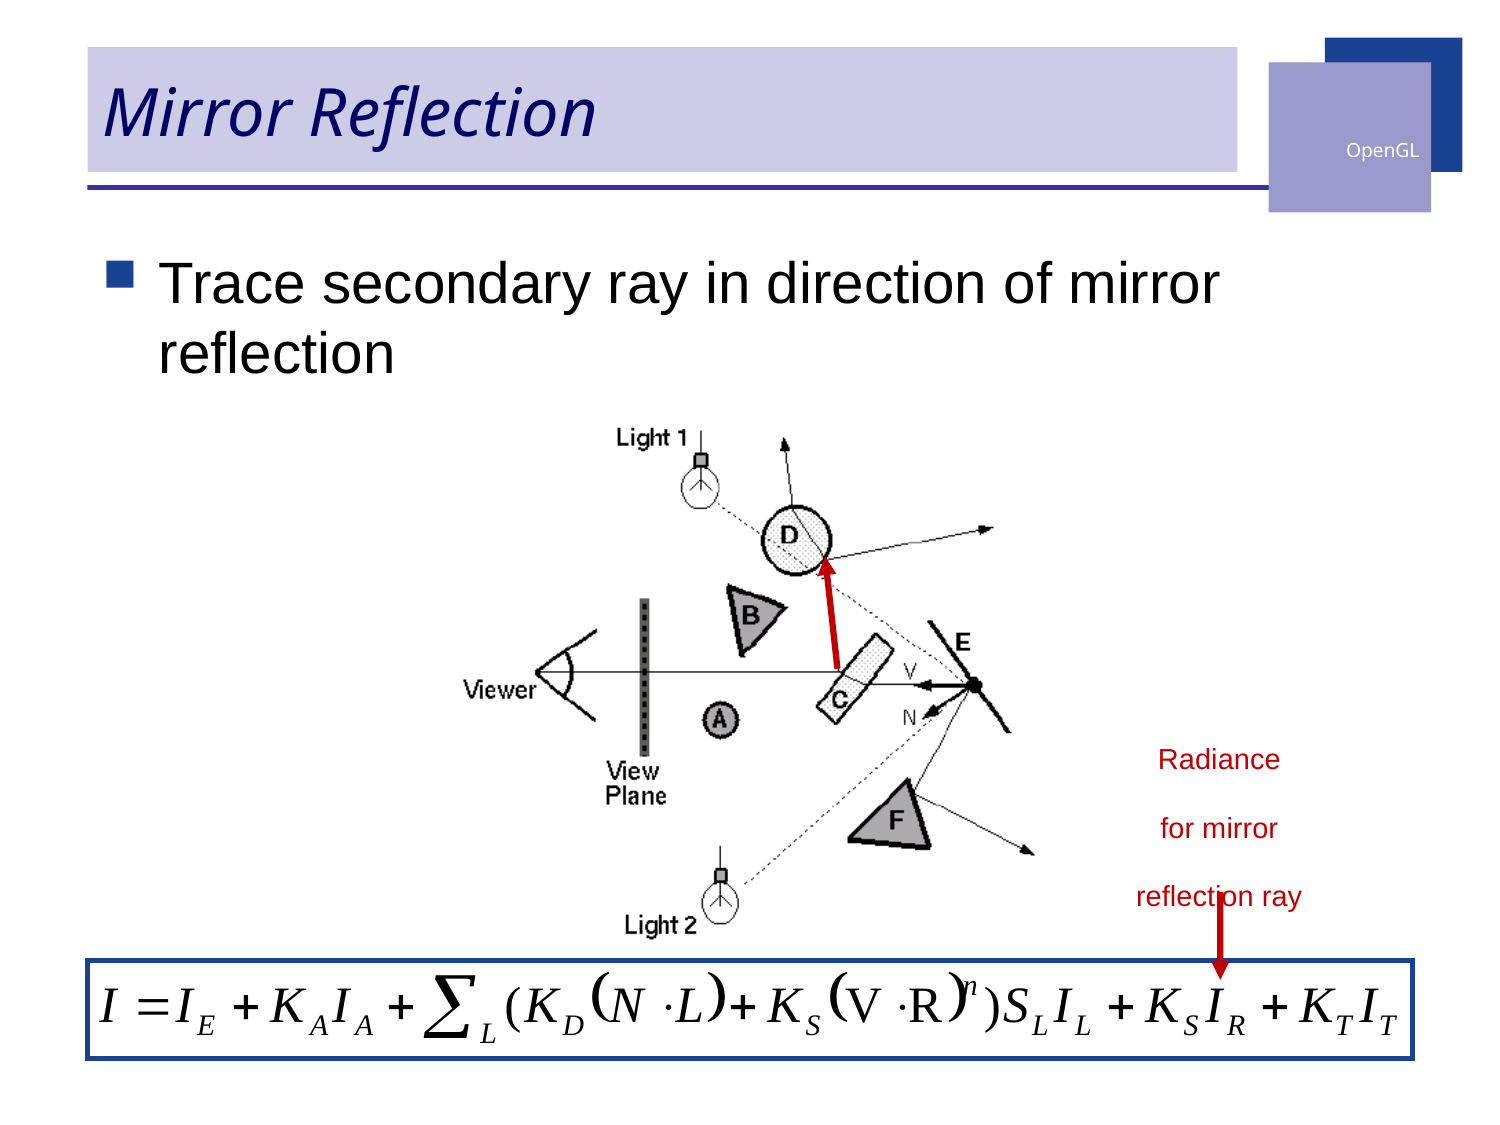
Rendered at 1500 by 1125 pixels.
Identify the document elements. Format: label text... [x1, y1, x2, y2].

title Mirror Reflection [87, 46, 1238, 172]
text_box Radiance for mirror reflection ray [1121, 699, 1318, 920]
picture [454, 416, 1046, 941]
list Trace secondary ray in direction of mirror reflection [87, 237, 1425, 1013]
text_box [89, 962, 1411, 1057]
